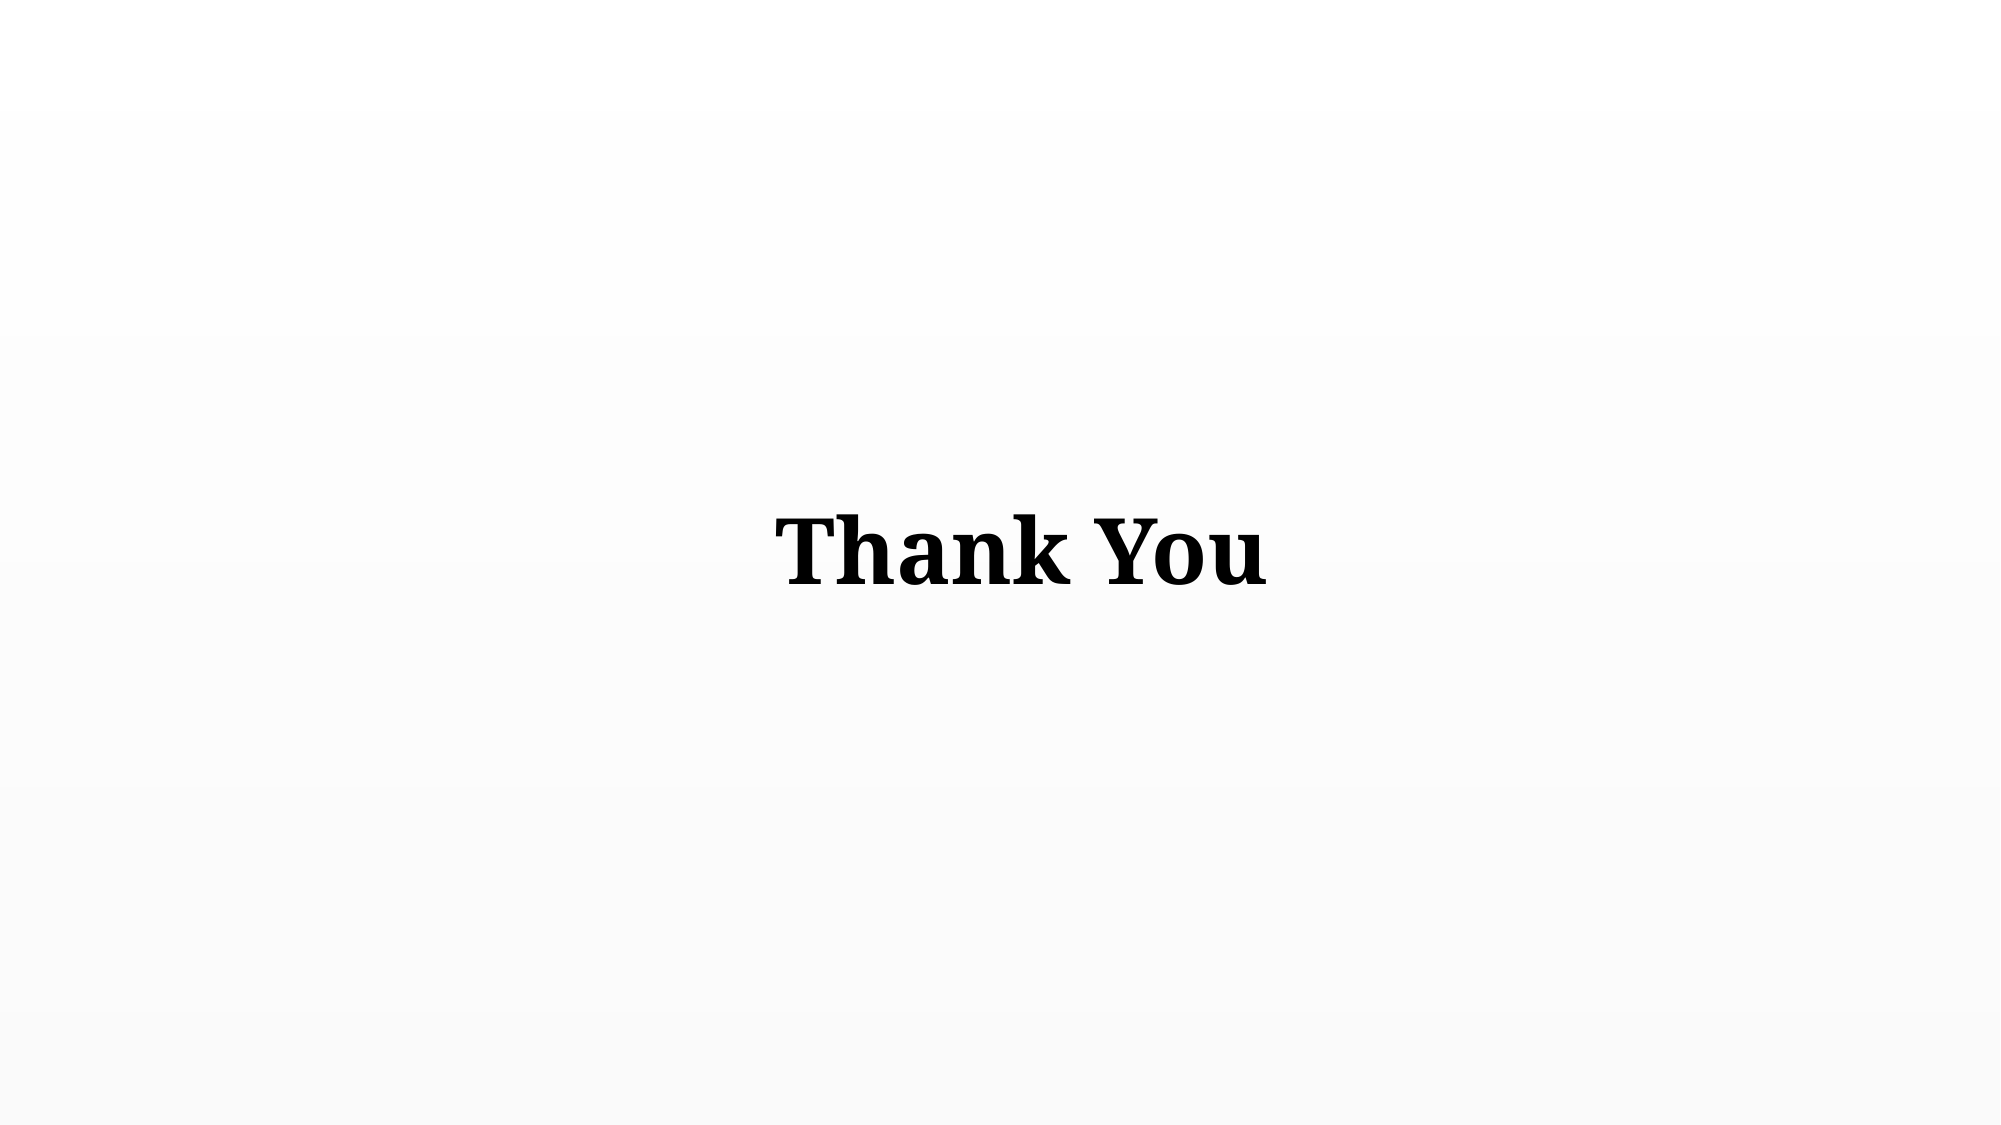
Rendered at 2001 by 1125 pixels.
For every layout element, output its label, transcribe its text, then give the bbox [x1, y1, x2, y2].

title Thank You [159, 446, 1885, 664]
